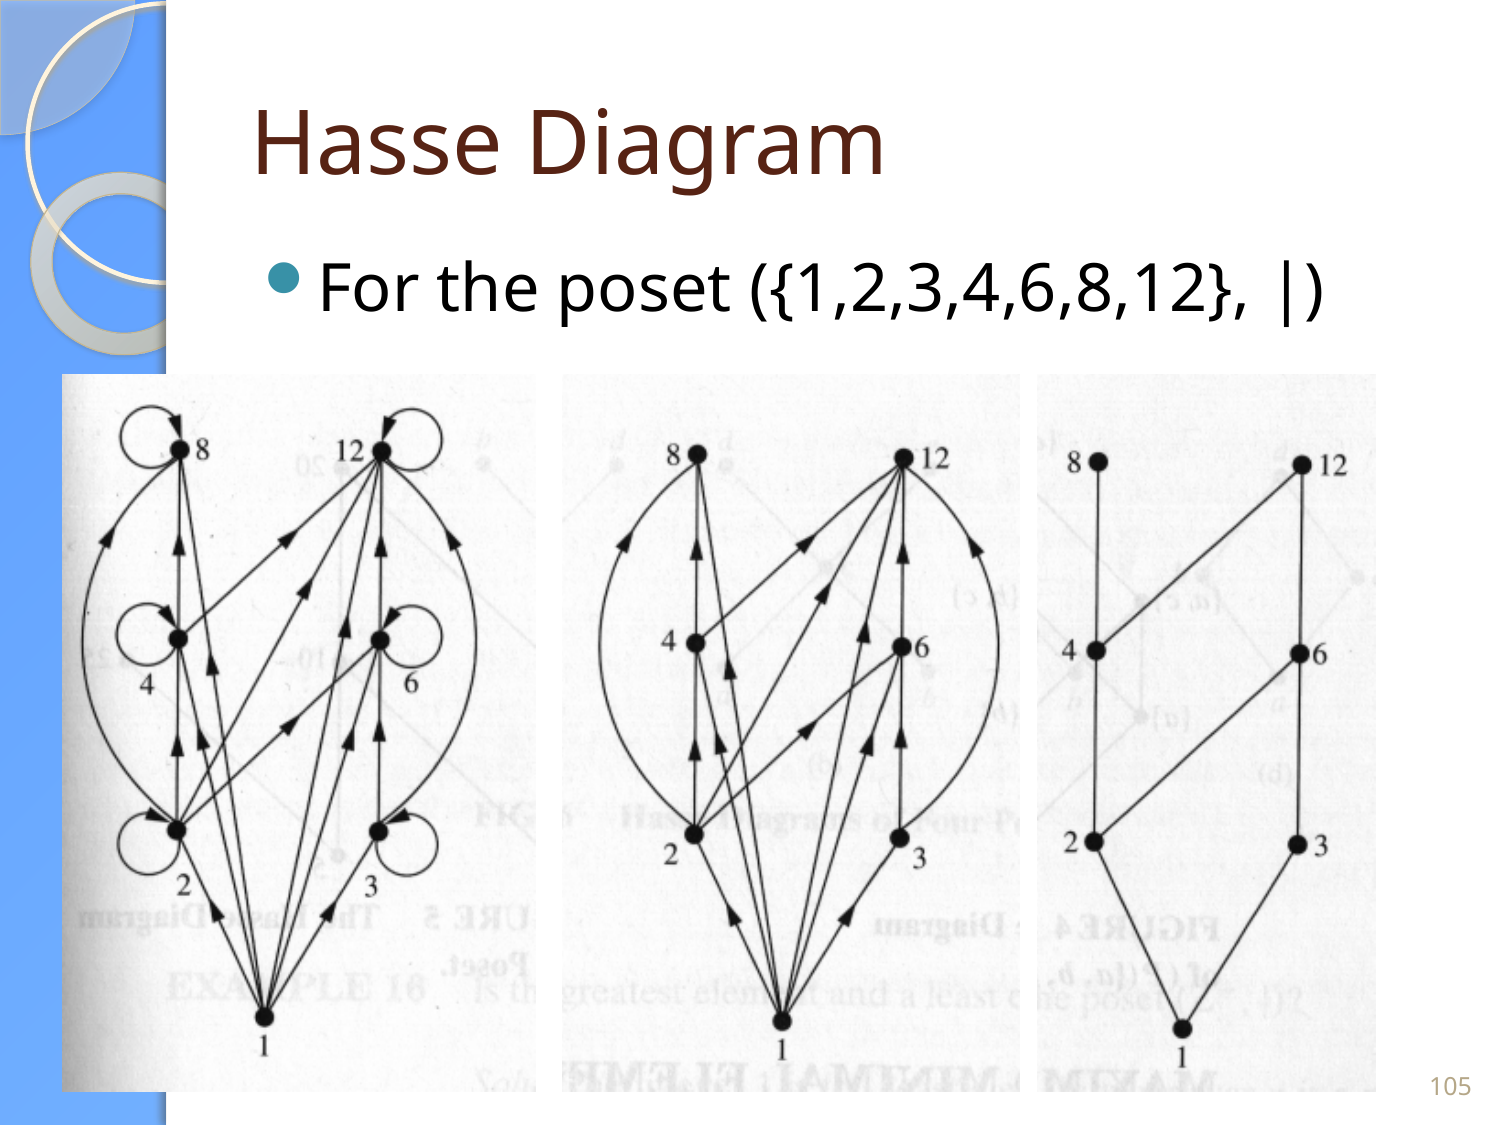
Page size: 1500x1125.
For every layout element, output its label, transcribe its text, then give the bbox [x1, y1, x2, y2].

picture [1037, 374, 1376, 1092]
title Hasse Diagram [235, 45, 1466, 233]
picture [562, 374, 1020, 1092]
list For the poset ({1,2,3,4,6,8,12}, |) [235, 237, 1466, 1025]
slide_number 105 [1413, 1034, 1488, 1113]
picture [62, 374, 537, 1092]
